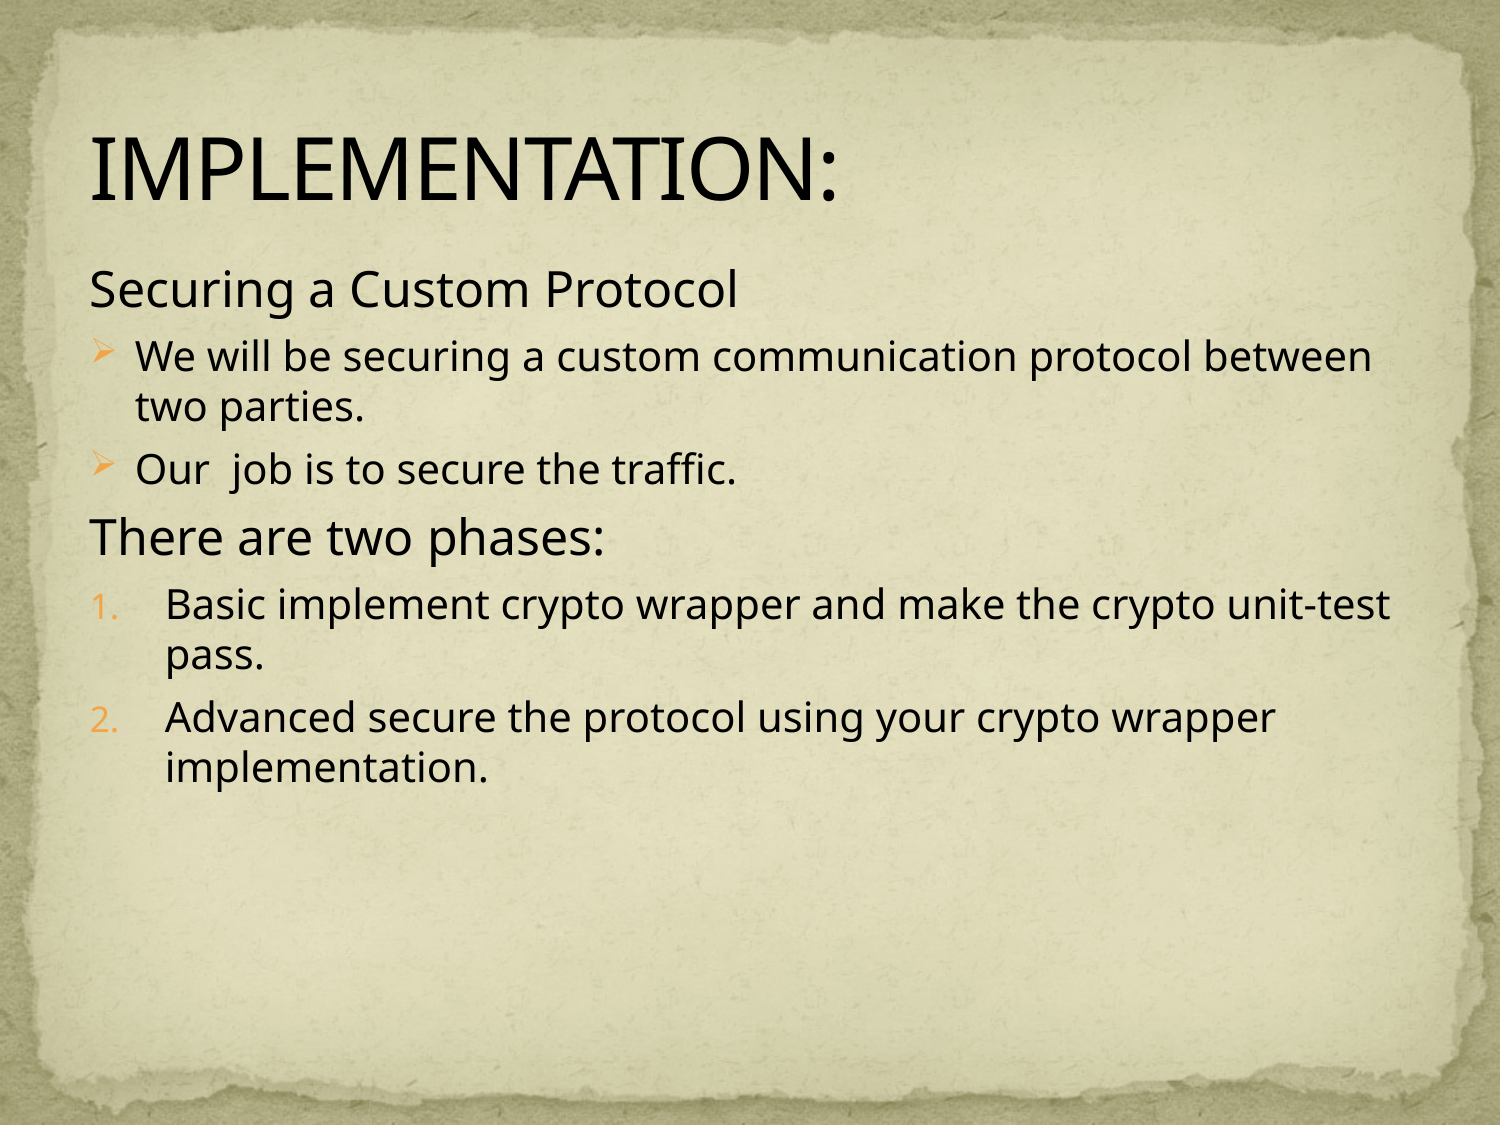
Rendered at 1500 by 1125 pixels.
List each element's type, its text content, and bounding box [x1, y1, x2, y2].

list Securing a Custom Protocol We will be securing a custom communication protocol between two parties. Our job is to secure the traffic. There are two phases: Basic implement crypto wrapper and make the crypto unit-test pass. Advanced secure the protocol using your crypto wrapper implementation. [75, 249, 1425, 1000]
title IMPLEMENTATION: [74, 24, 1425, 225]
